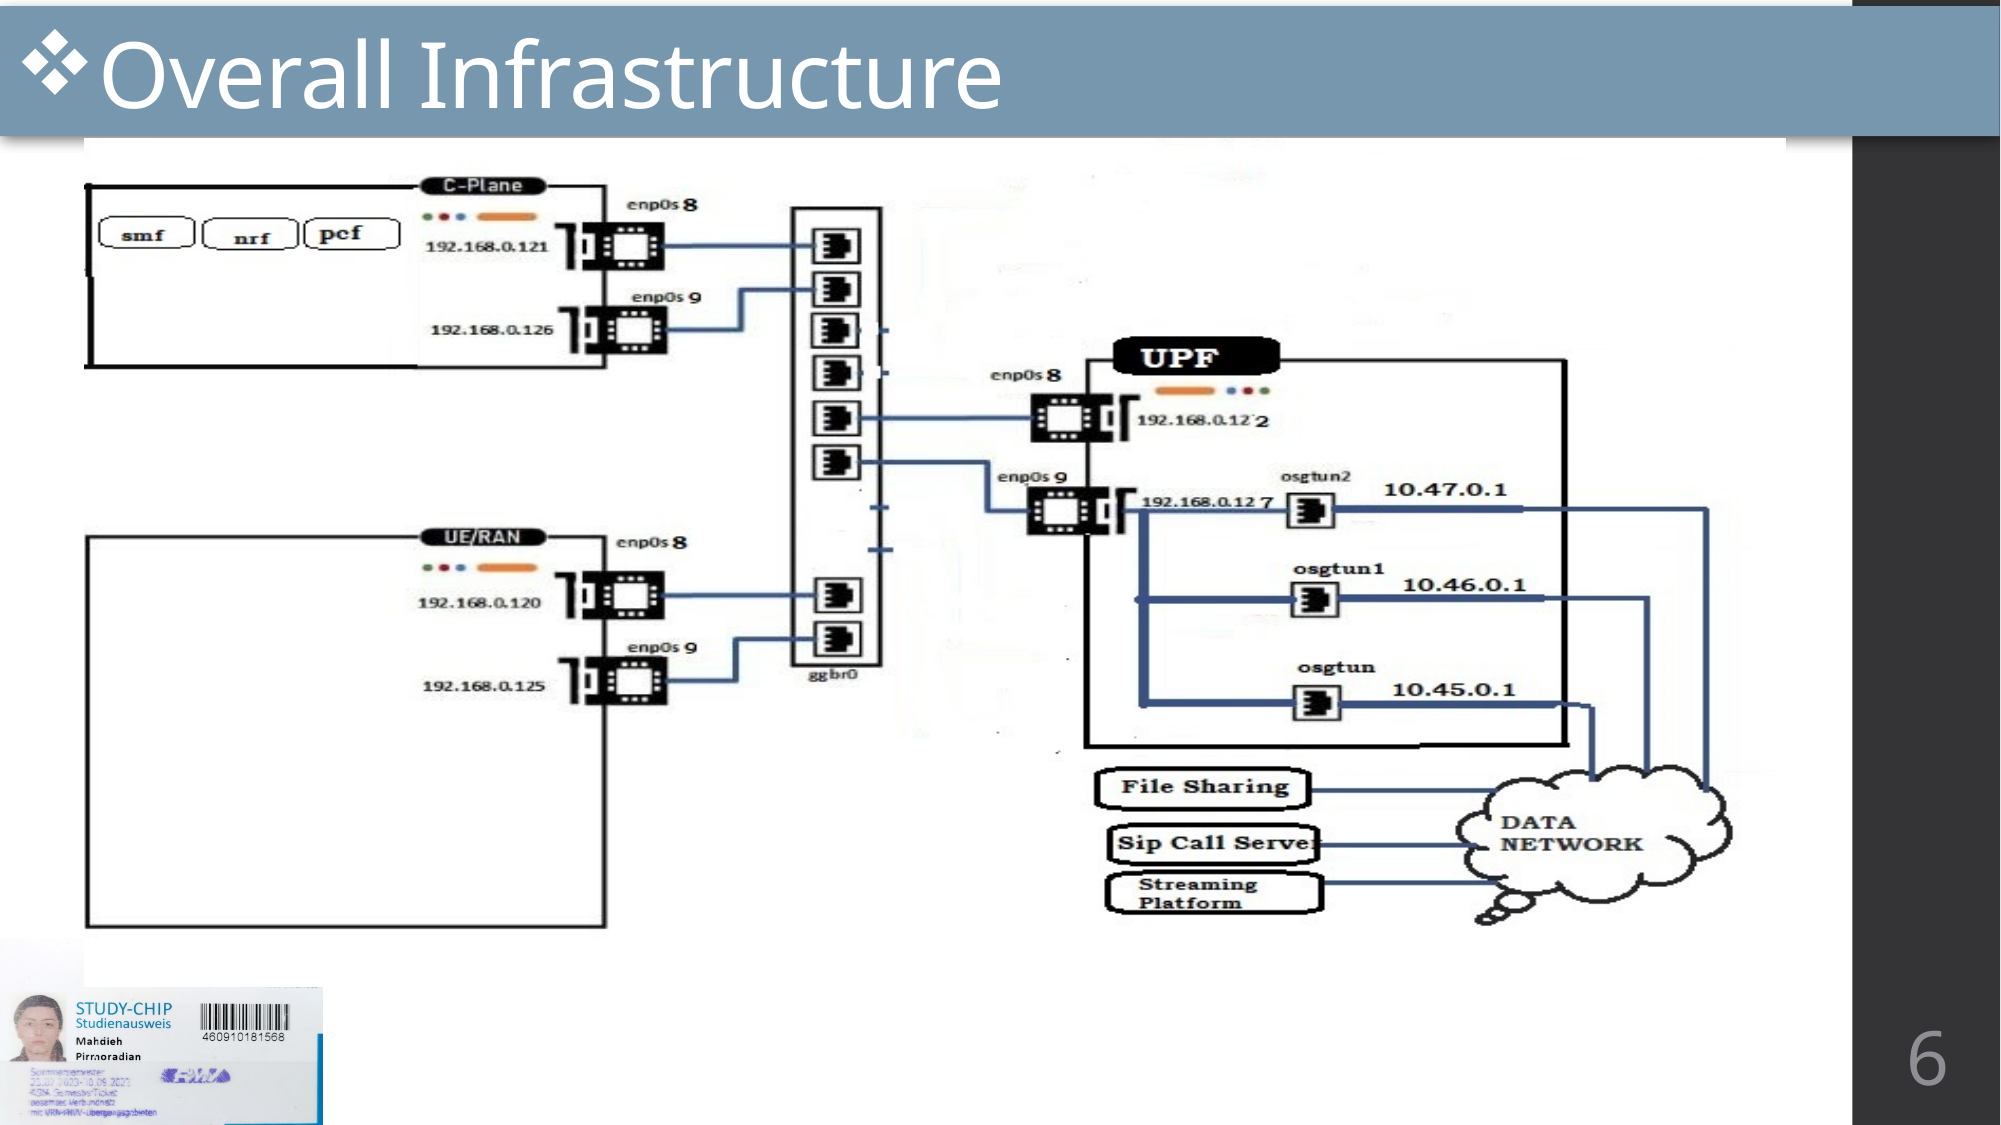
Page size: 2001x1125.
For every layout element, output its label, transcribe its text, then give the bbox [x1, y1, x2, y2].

slide_number 6 [1852, 1012, 2000, 1110]
picture [319, 1109, 323, 1125]
picture [0, 138, 1787, 1125]
title Overall Infrastructure [0, 6, 2000, 137]
